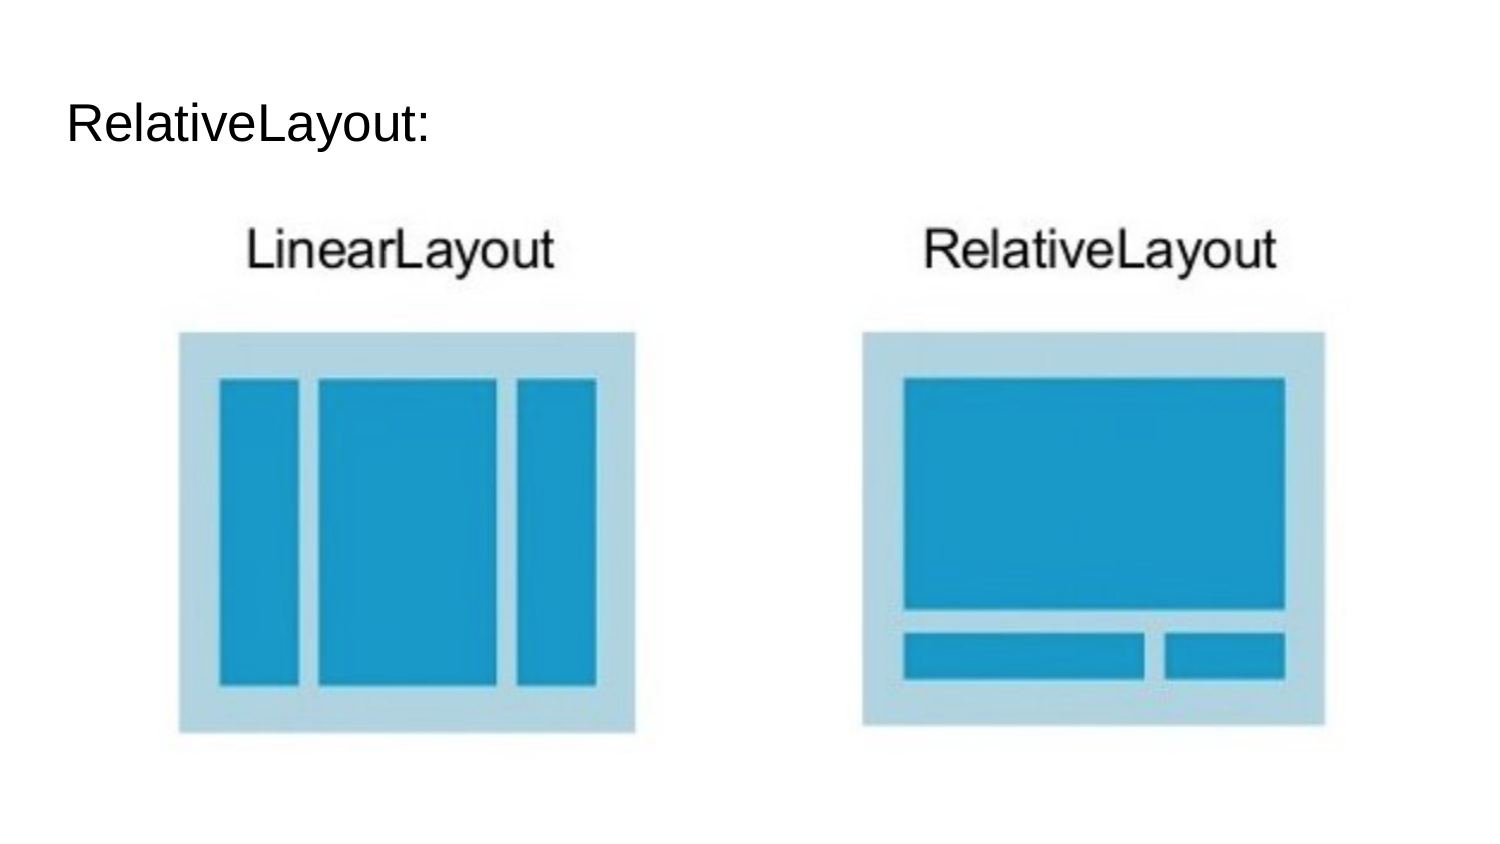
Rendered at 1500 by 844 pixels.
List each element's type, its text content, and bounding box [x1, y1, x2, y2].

picture [133, 180, 1367, 776]
title RelativeLayout: [51, 72, 1449, 167]
